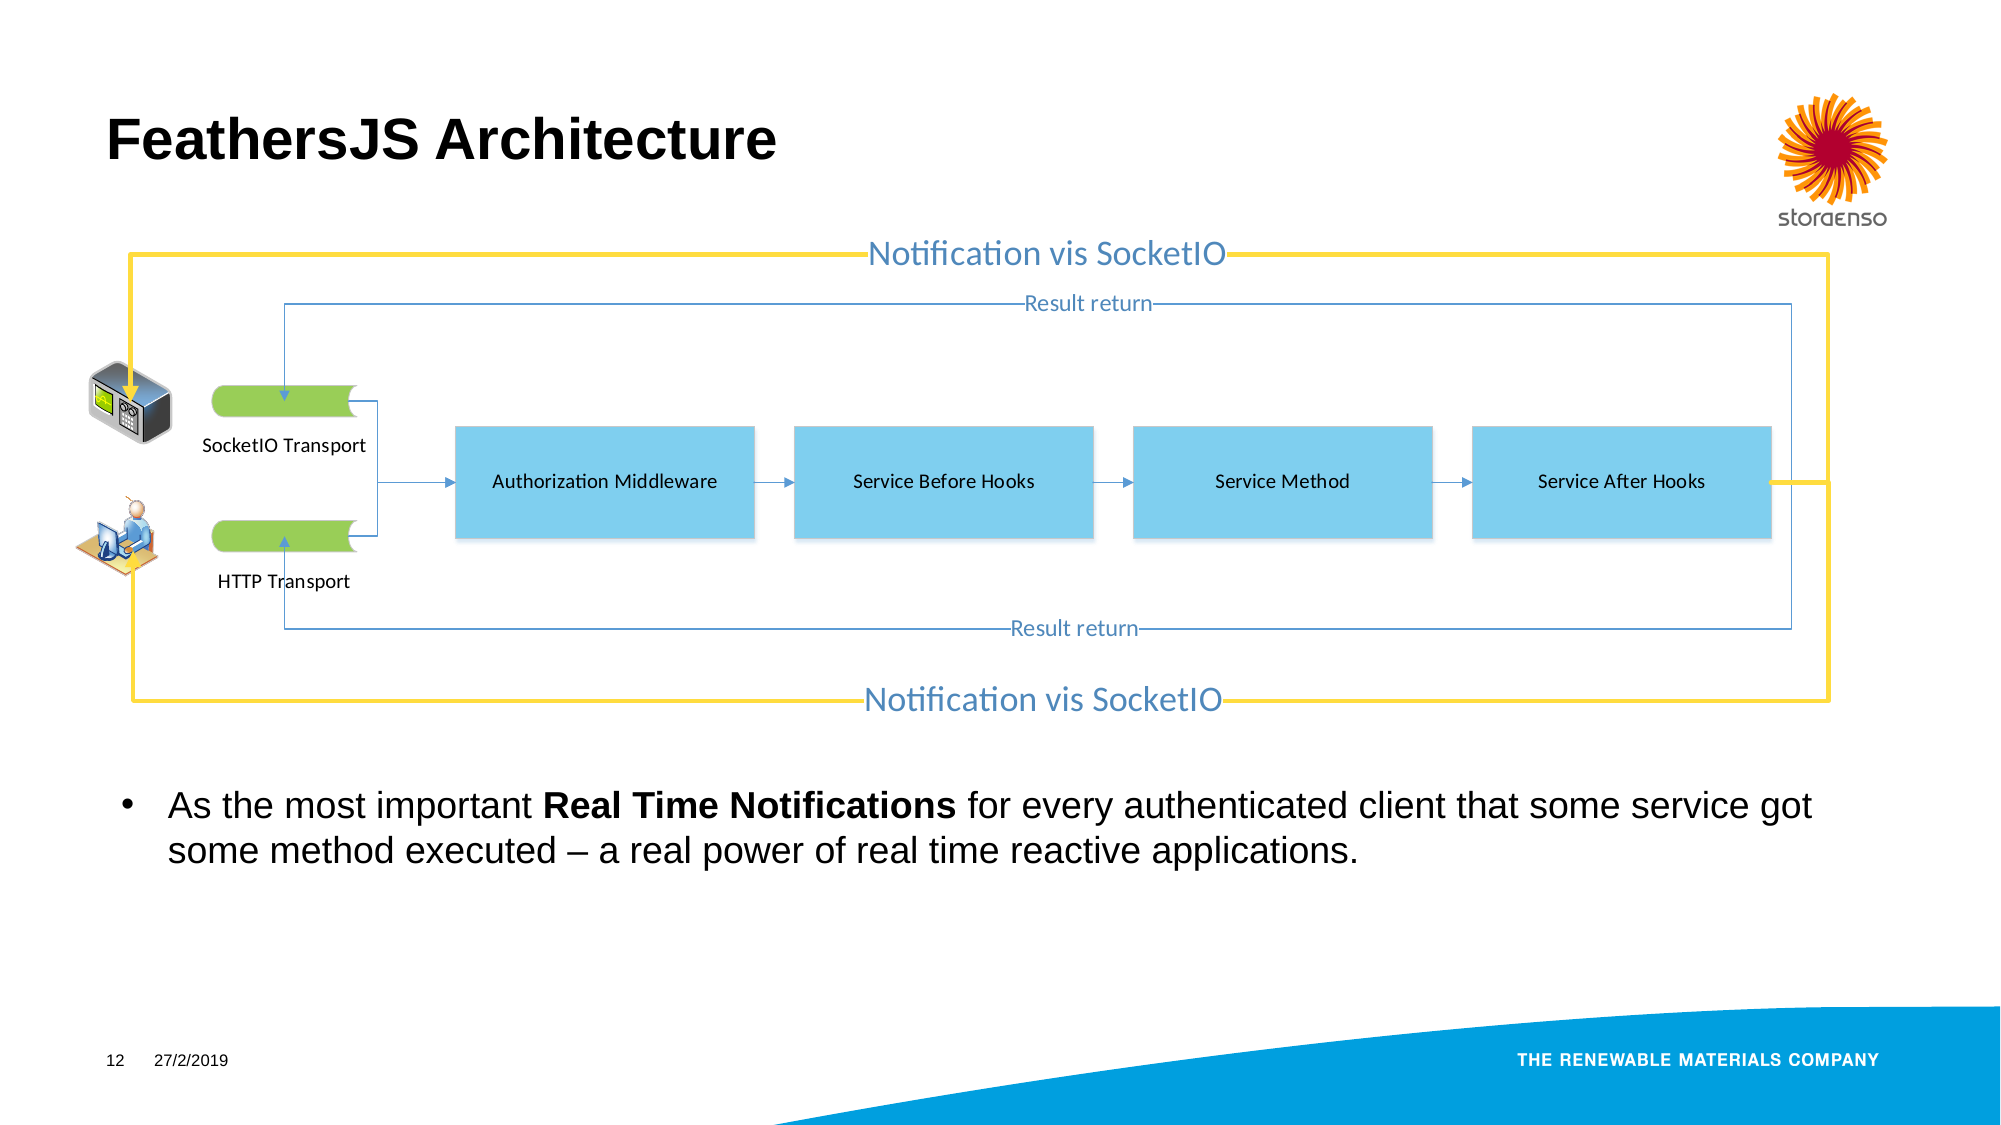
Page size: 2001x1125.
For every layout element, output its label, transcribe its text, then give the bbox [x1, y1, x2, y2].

picture [1680, 1054, 1692, 1065]
picture [1833, 1054, 1841, 1065]
picture [1861, 1054, 1865, 1065]
picture [1719, 1054, 1726, 1065]
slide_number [154, 1047, 520, 1072]
picture [1816, 1054, 1824, 1065]
slide_number 12 [106, 1047, 154, 1072]
picture [1639, 1054, 1647, 1065]
picture [1762, 1054, 1769, 1065]
picture [1599, 1054, 1607, 1065]
picture [1731, 1054, 1739, 1065]
picture [1749, 1054, 1758, 1065]
picture [1561, 1054, 1570, 1065]
picture [1790, 1054, 1799, 1065]
picture [1626, 1054, 1635, 1065]
picture [1518, 1054, 1526, 1065]
text_box As the most important Real Time Notifications for every authenticated client that some service got some method executed – a real power of real time reactive applications. [106, 774, 1866, 879]
picture [1586, 1054, 1595, 1065]
picture [1843, 1054, 1852, 1065]
picture [1707, 1054, 1715, 1065]
picture [1530, 1054, 1539, 1065]
picture [1869, 1054, 1875, 1065]
picture [1662, 1054, 1670, 1065]
picture [1696, 1054, 1705, 1065]
picture [1651, 1054, 1658, 1065]
picture [1611, 1054, 1619, 1065]
picture [1824, 1054, 1828, 1065]
title FeathersJS Architecture [106, 108, 1427, 220]
picture [1543, 1054, 1551, 1065]
picture [70, 89, 1891, 740]
picture [1803, 1054, 1810, 1065]
picture [1574, 1054, 1582, 1065]
